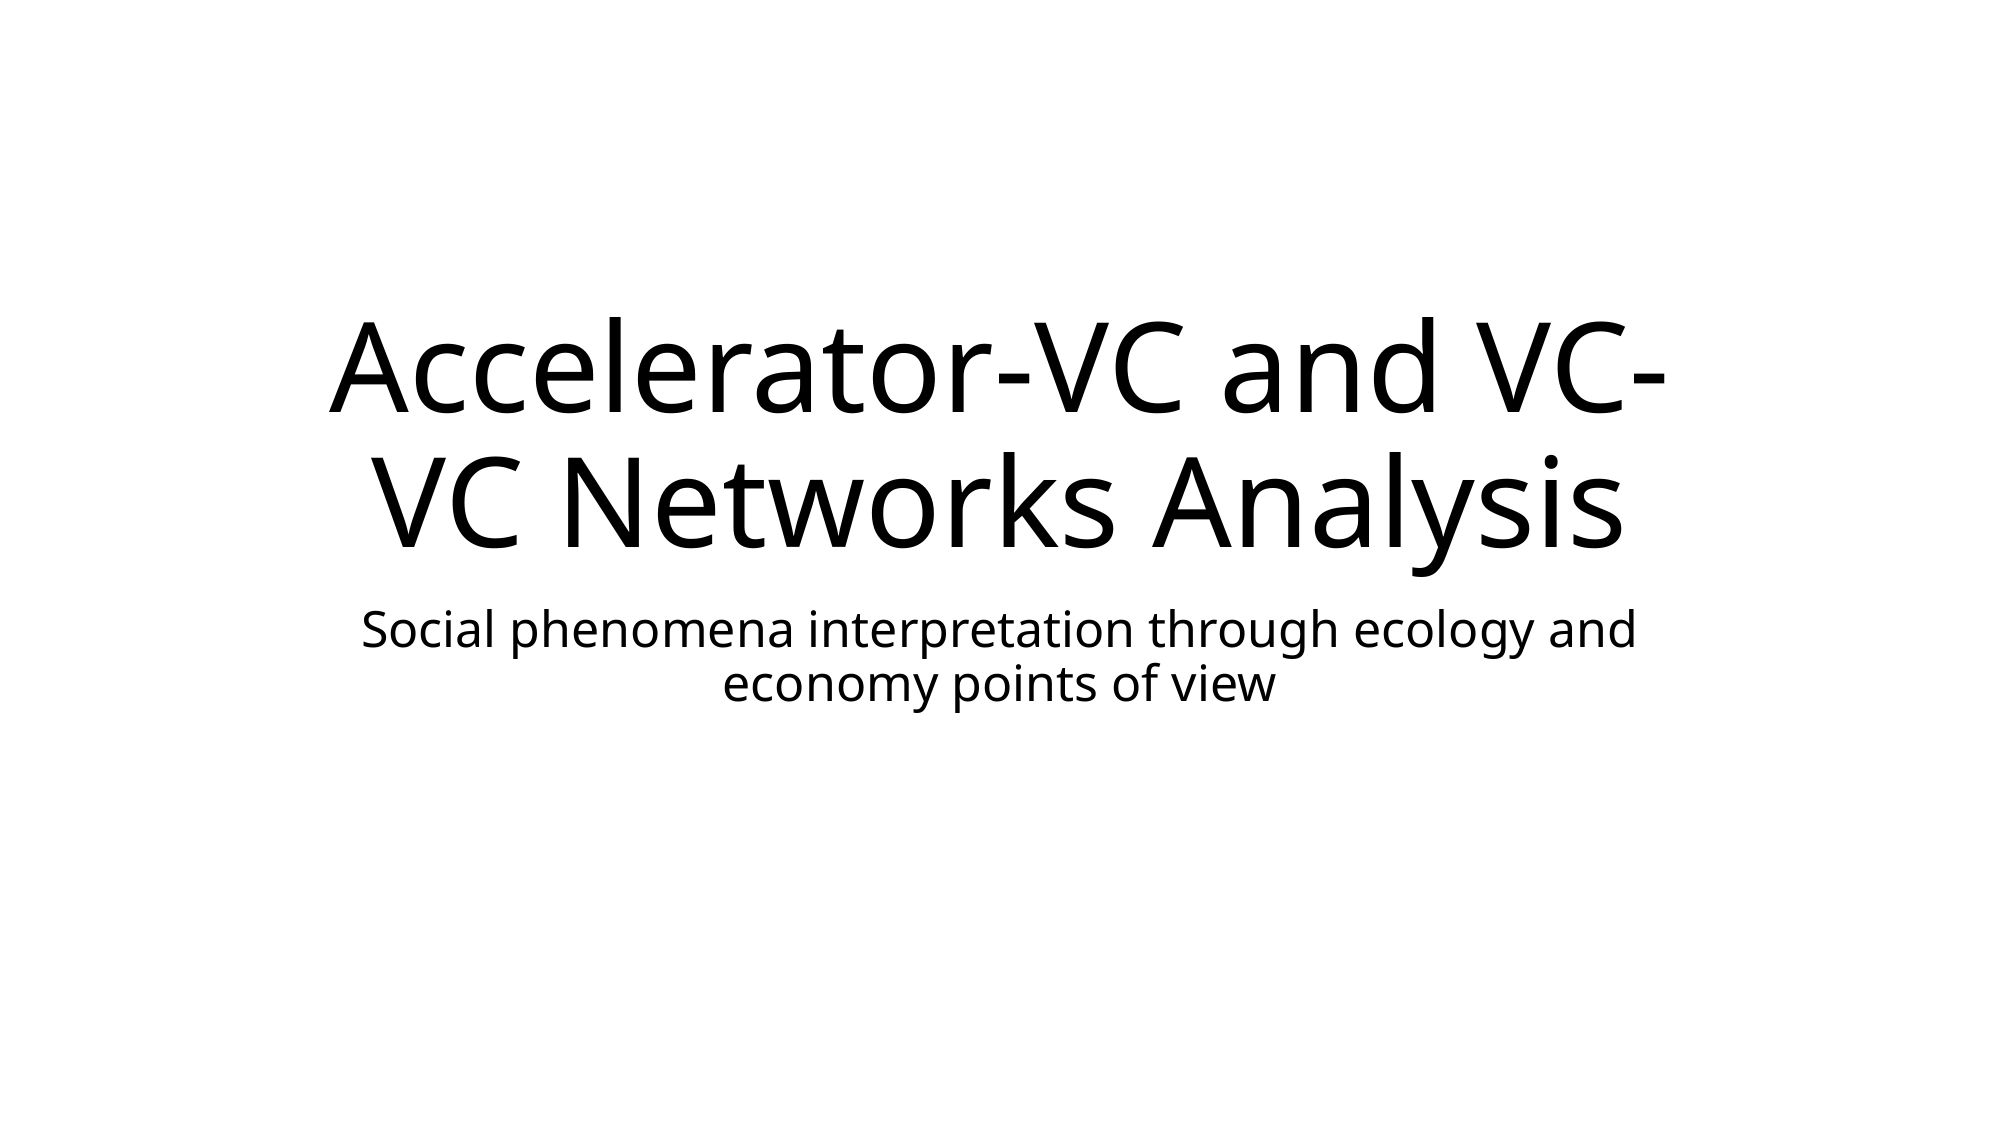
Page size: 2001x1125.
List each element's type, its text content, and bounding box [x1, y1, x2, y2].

title Accelerator-VC and VC-VC Networks Analysis [249, 190, 1750, 582]
subtitle Social phenomena interpretation through ecology and economy points of view [249, 597, 1750, 869]
